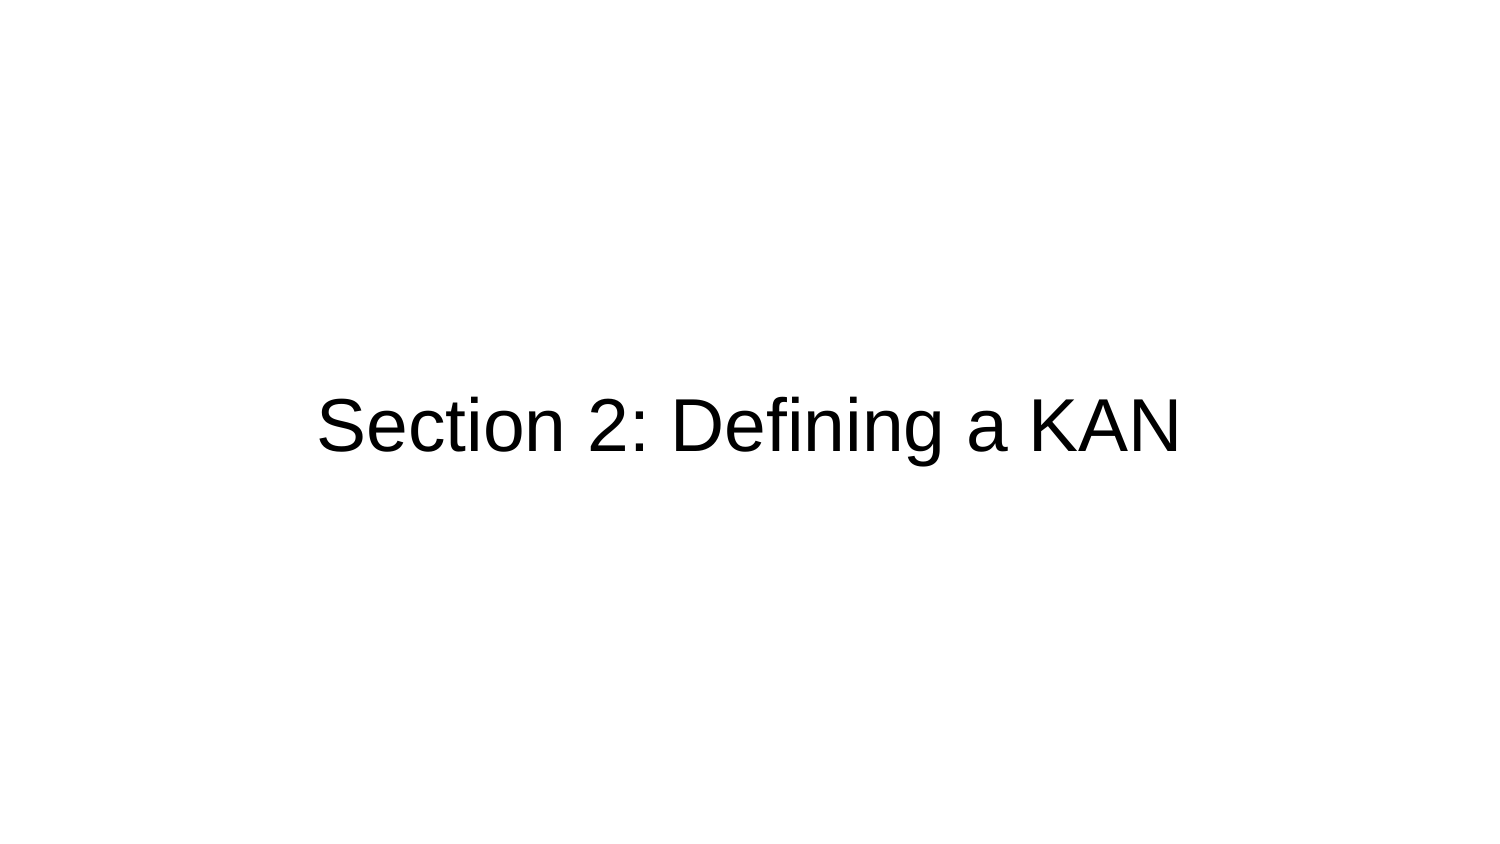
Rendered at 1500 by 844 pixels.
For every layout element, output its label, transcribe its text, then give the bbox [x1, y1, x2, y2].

title Section 2: Defining a KAN [51, 352, 1449, 491]
